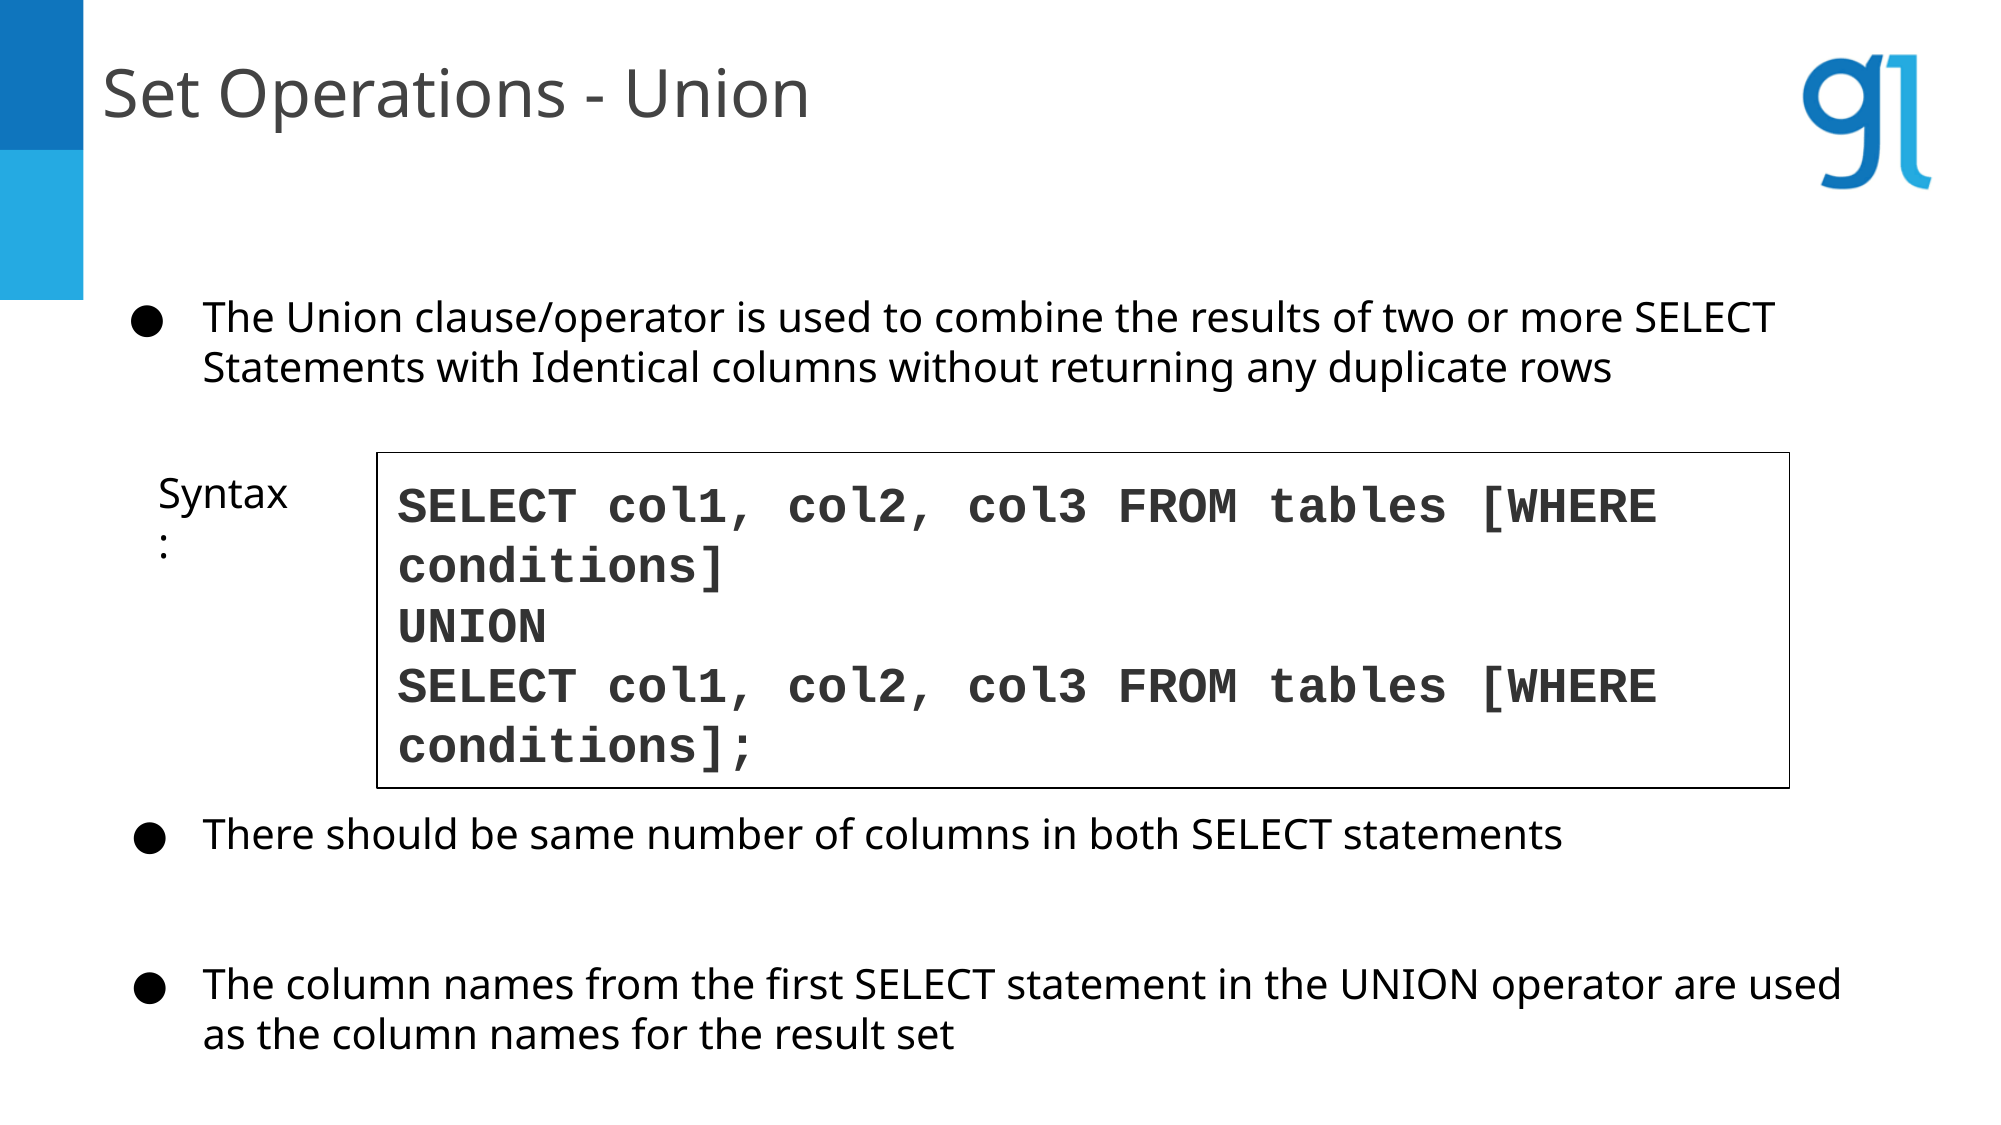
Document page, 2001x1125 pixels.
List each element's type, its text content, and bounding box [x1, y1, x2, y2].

text_box The Union clause/operator is used to combine the results of two or more SELECT Statements with Identical columns without returning any duplicate rows [82, 271, 1890, 422]
text_box [0, 0, 84, 149]
text_box [0, 149, 84, 300]
text_box SELECT col1, col2, col3 FROM tables [WHERE conditions] UNION SELECT col1, col2, col3 FROM tables [WHERE conditions]; [377, 452, 1790, 787]
picture [1766, 22, 1967, 223]
text_box Syntax: [138, 446, 317, 540]
text_box There should be same number of columns in both SELECT statements The column names from the first SELECT statement in the UNION operator are used as the column names for the result set [82, 787, 1890, 1010]
text_box Set Operations - Union [82, 30, 1713, 147]
